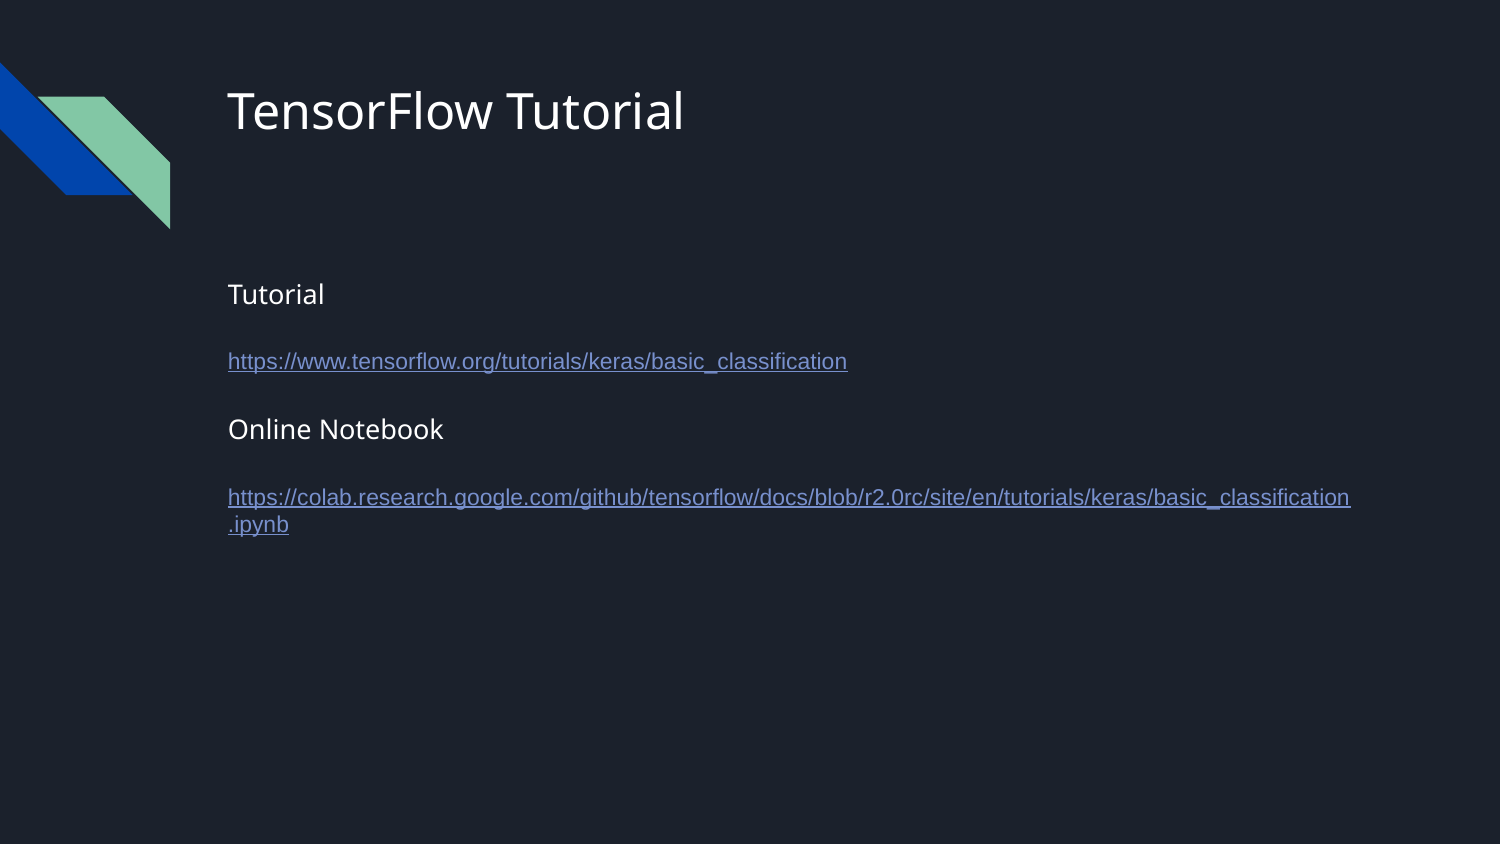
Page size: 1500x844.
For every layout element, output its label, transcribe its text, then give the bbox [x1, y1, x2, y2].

title TensorFlow Tutorial [212, 64, 1368, 215]
list Tutorial https://www.tensorflow.org/tutorials/keras/basic_classification Online Notebook https://colab.research.google.com/github/tensorflow/docs/blob/r2.0rc/site/en/tutorials/keras/basic_classification.ipynb [212, 257, 1368, 735]
